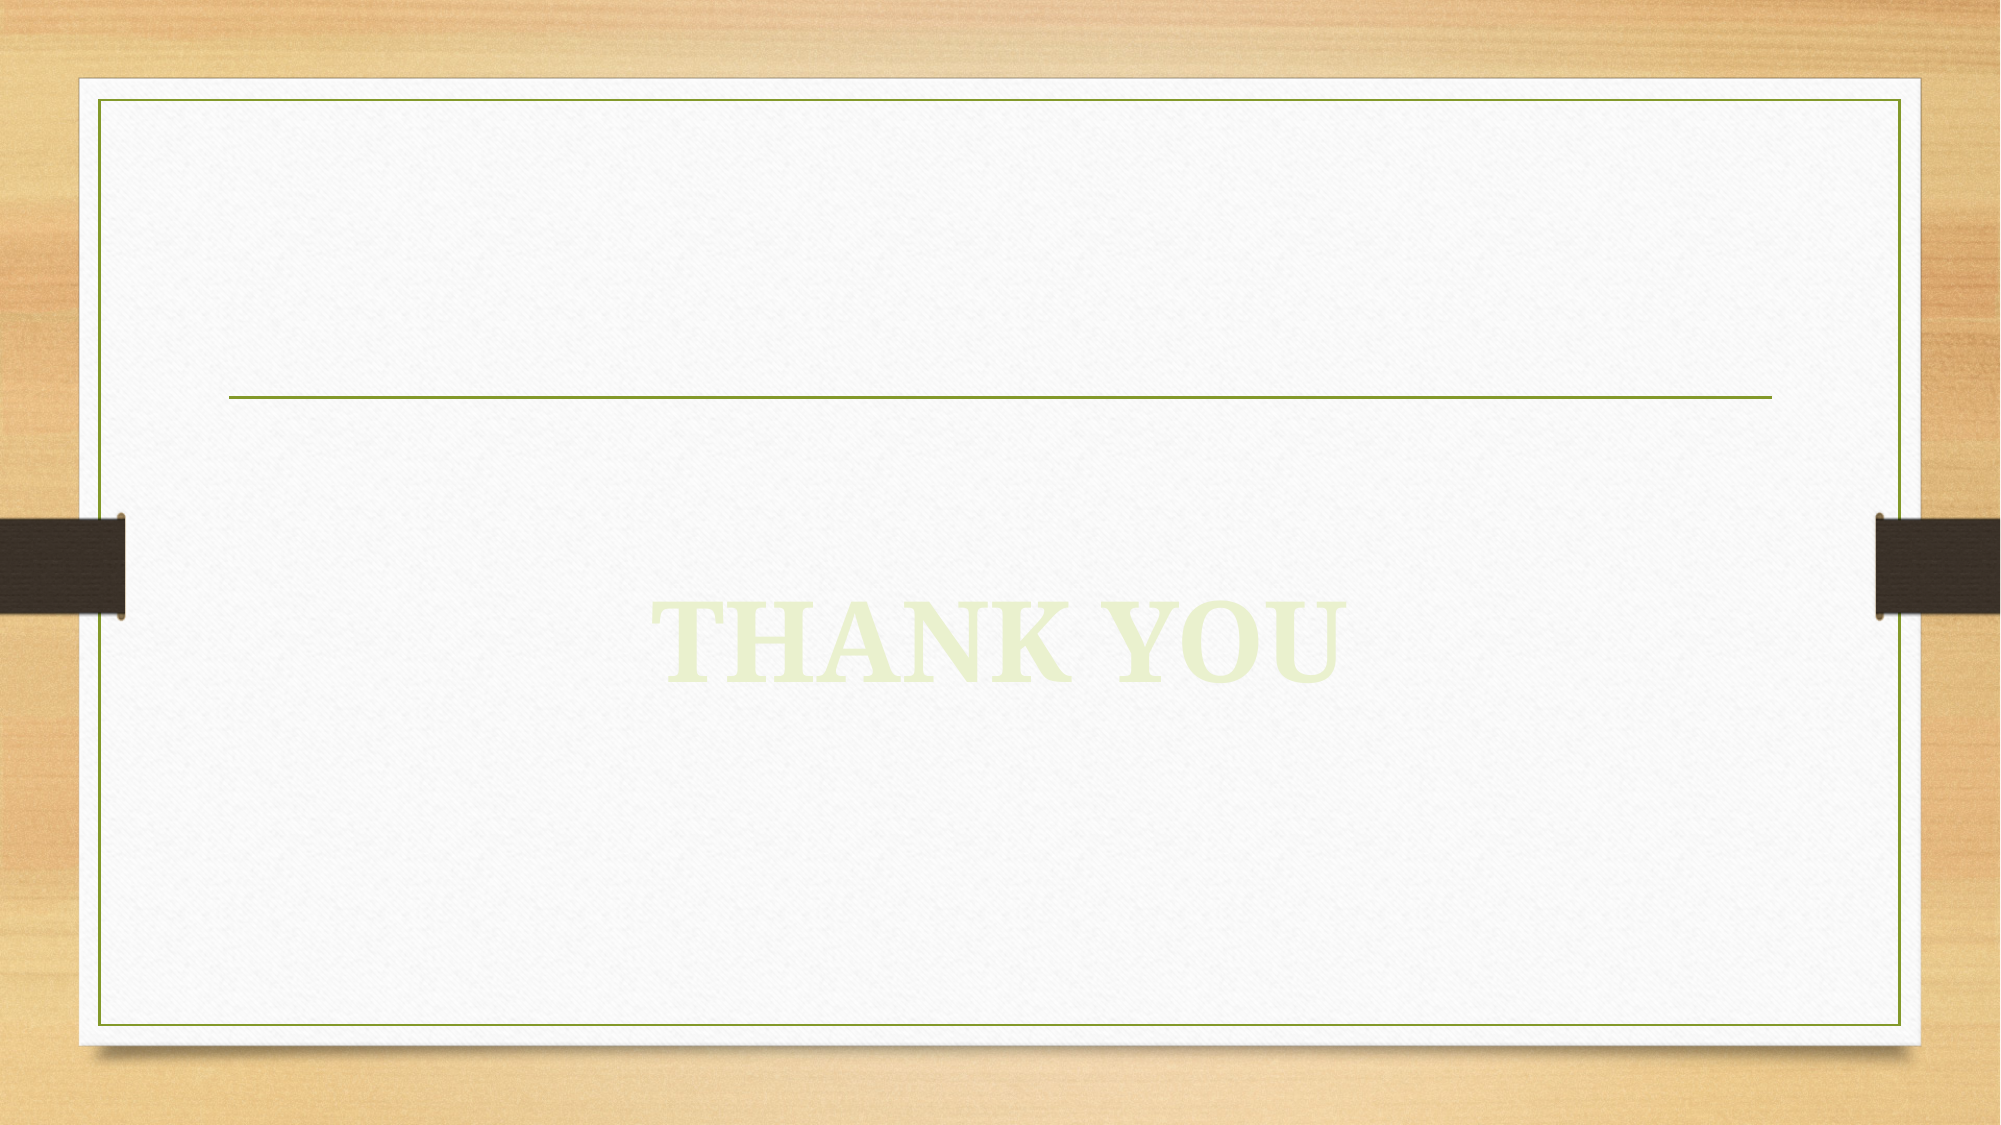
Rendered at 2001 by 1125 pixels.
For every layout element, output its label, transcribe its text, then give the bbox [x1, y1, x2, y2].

text_box THANK YOU [635, 562, 1365, 713]
picture [0, 0, 2001, 1125]
